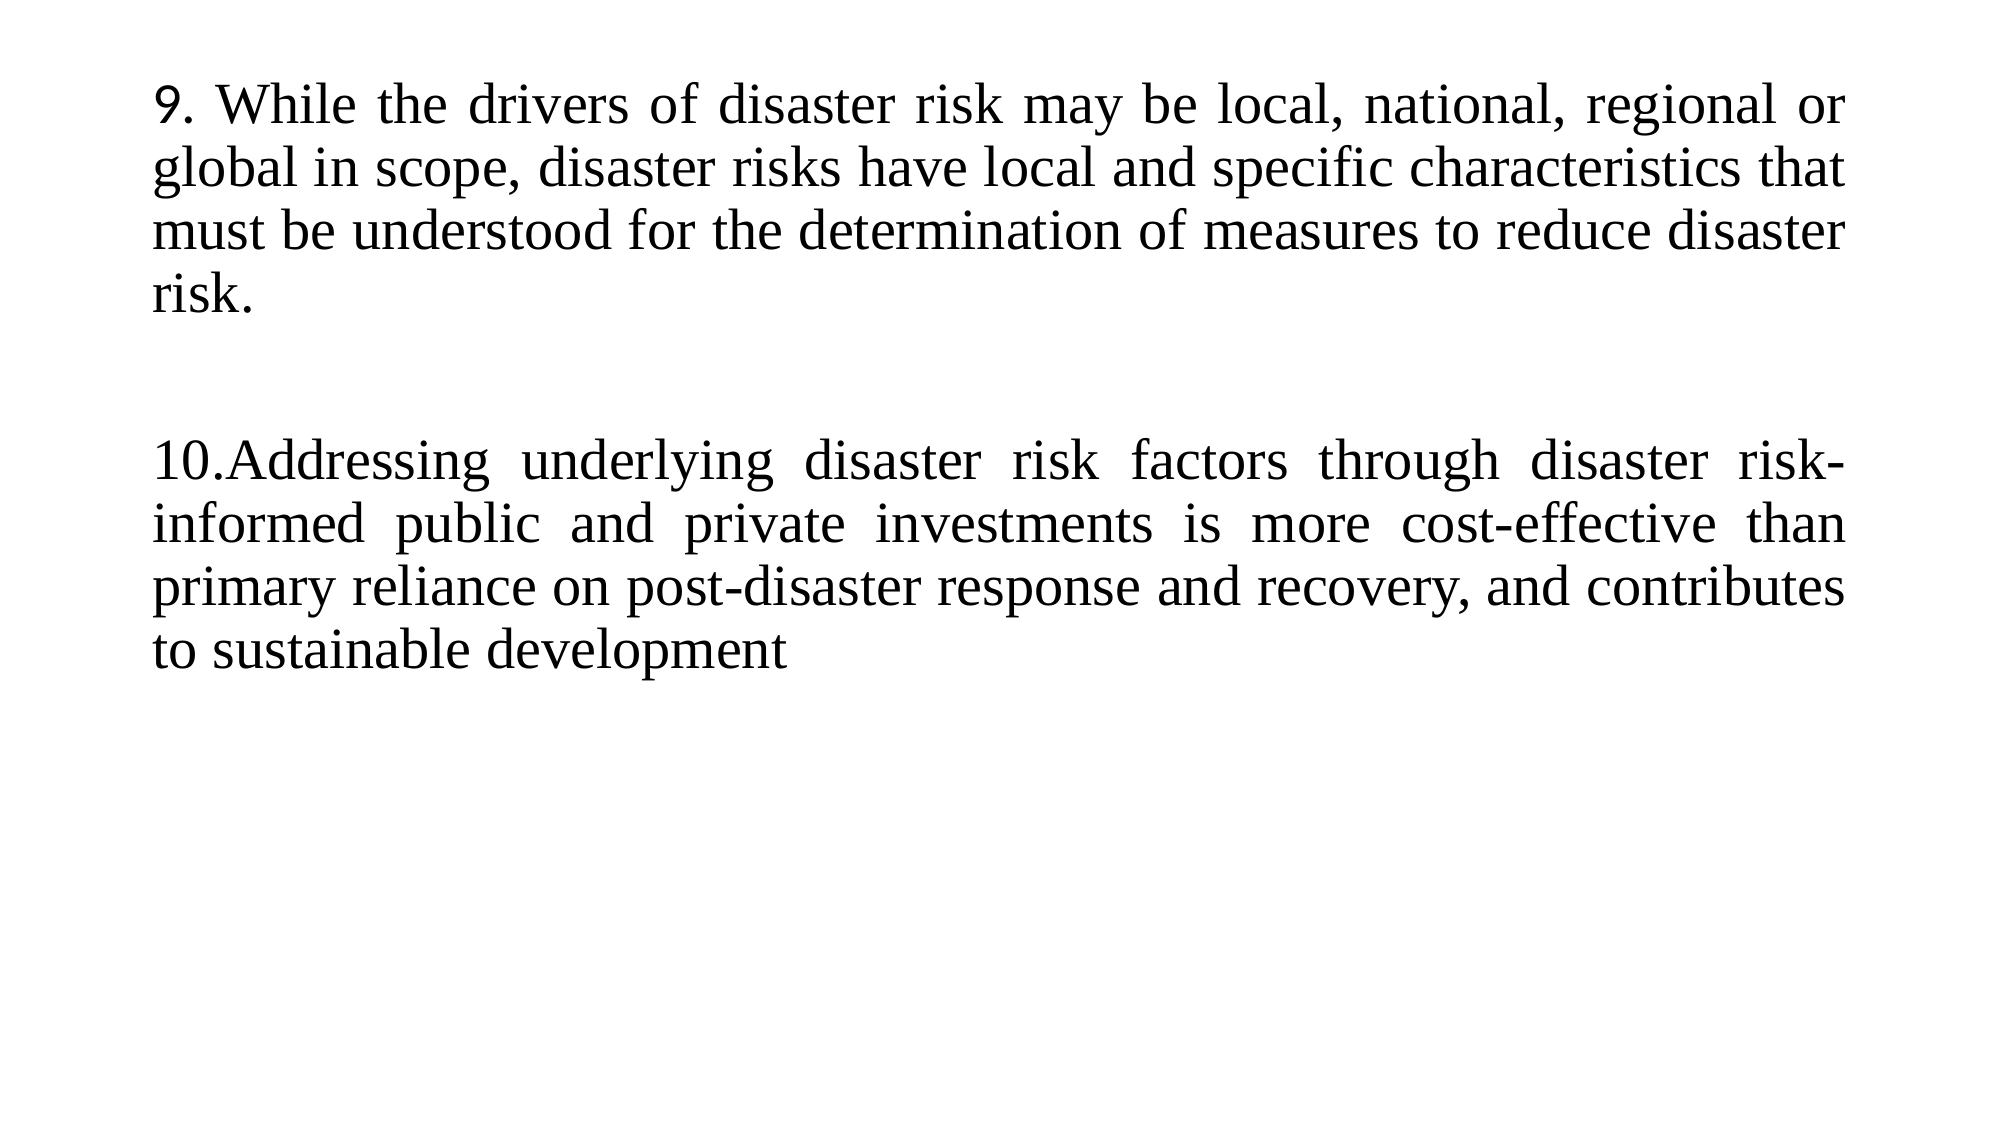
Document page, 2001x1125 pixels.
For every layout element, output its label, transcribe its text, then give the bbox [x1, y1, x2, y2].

list 9. While the drivers of disaster risk may be local, national, regional or global in scope, disaster risks have local and specific characteristics that must be understood for the determination of measures to reduce disaster risk. 10.Addressing underlying disaster risk factors through disaster risk-informed public and private investments is more cost-effective than primary reliance on post-disaster response and recovery, and contributes to sustainable development [137, 65, 1863, 1014]
